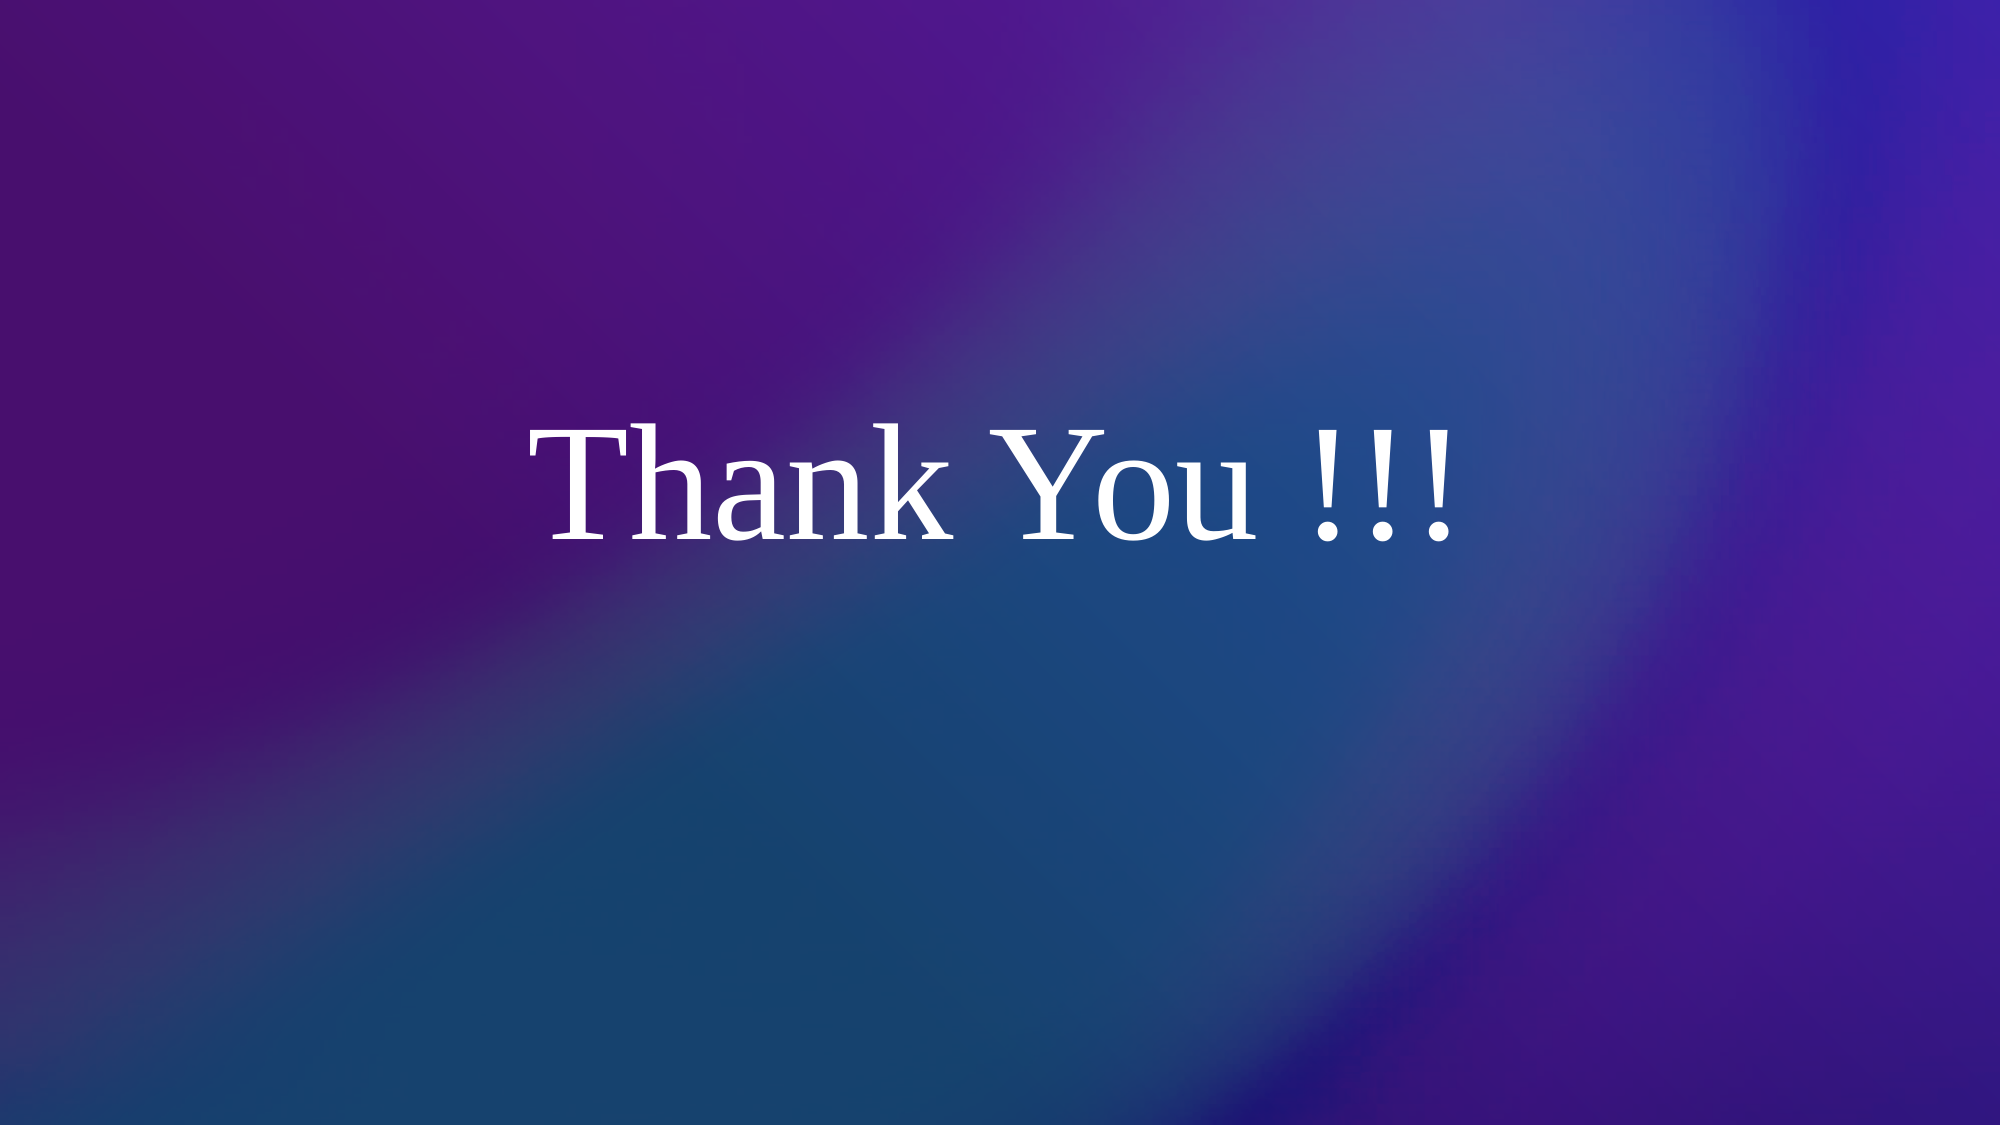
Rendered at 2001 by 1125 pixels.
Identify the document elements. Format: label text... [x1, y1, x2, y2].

text_box Thank You !!! [513, 365, 1487, 581]
